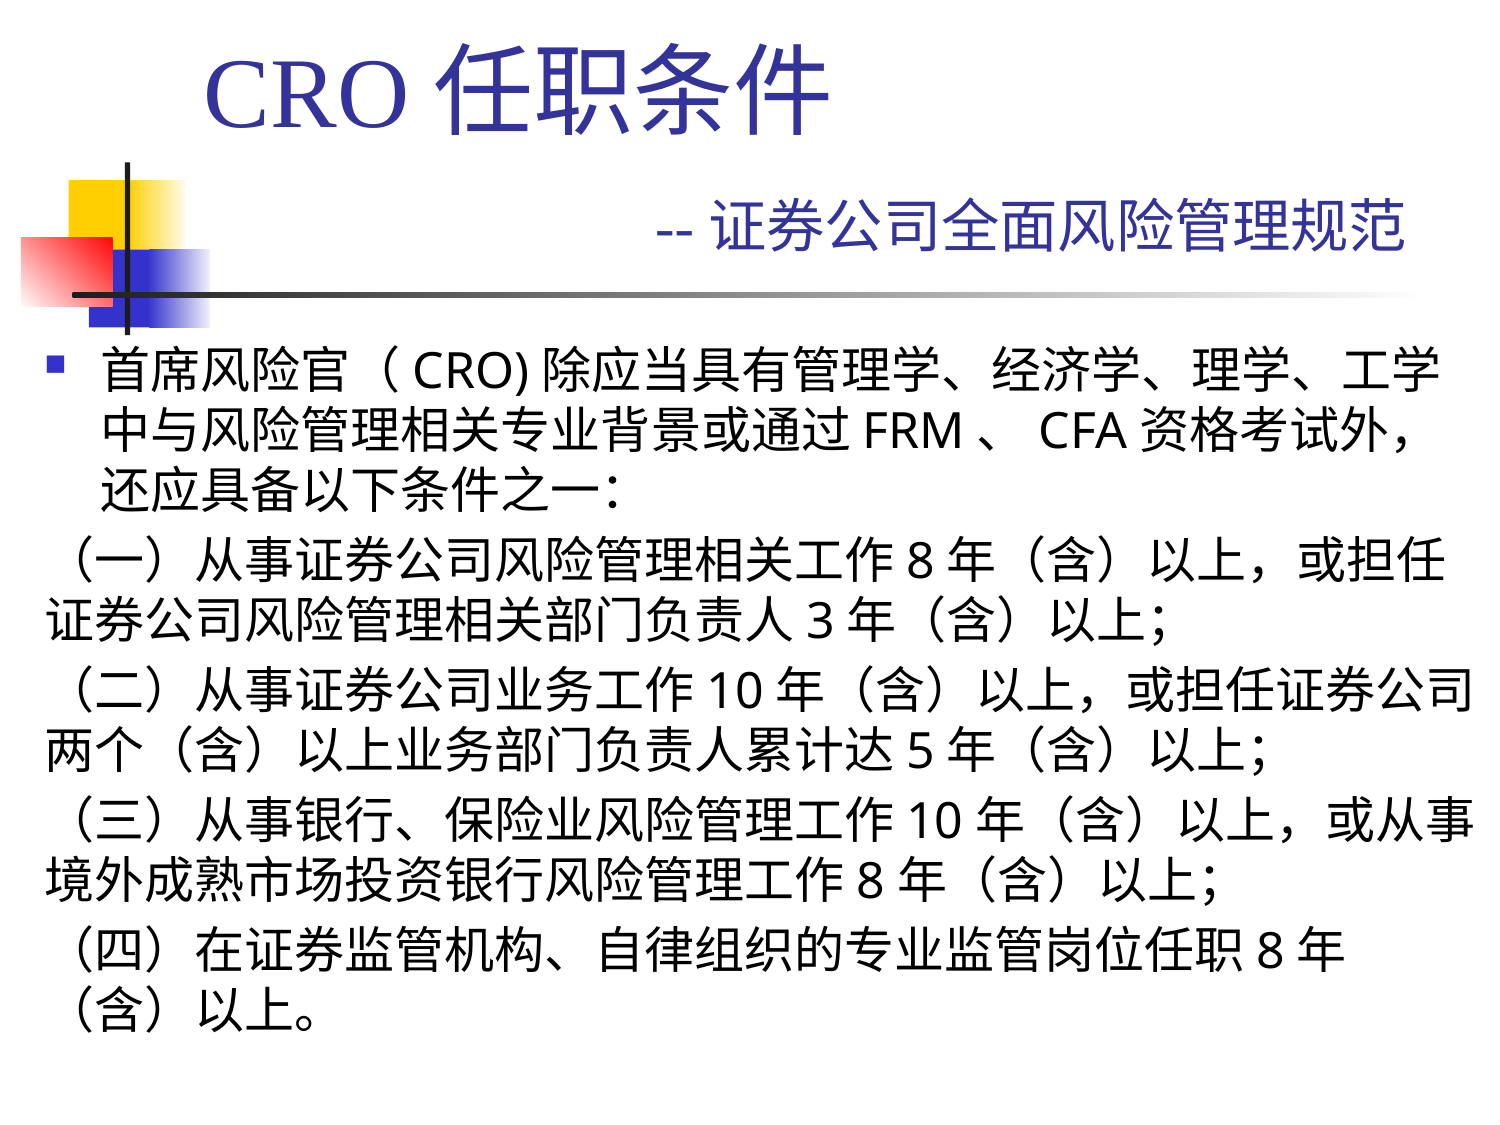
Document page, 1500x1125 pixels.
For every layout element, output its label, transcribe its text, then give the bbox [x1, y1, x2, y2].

list 首席风险官（CRO)除应当具有管理学、经济学、理学、工学中与风险管理相关专业背景或通过FRM、CFA资格考试外，还应具备以下条件之一： （一）从事证券公司风险管理相关工作8年（含）以上，或担任证券公司风险管理相关部门负责人3年（含）以上； （二）从事证券公司业务工作10年（含）以上，或担任证券公司两个（含）以上业务部门负责人累计达5年（含）以上； （三）从事银行、保险业风险管理工作10年（含）以上，或从事境外成熟市场投资银行风险管理工作8年（含）以上； （四）在证券监管机构、自律组织的专业监管岗位任职8年（含）以上。 [29, 331, 1500, 1106]
title CRO任职条件 --证券公司全面风险管理规范 [188, 35, 1468, 275]
